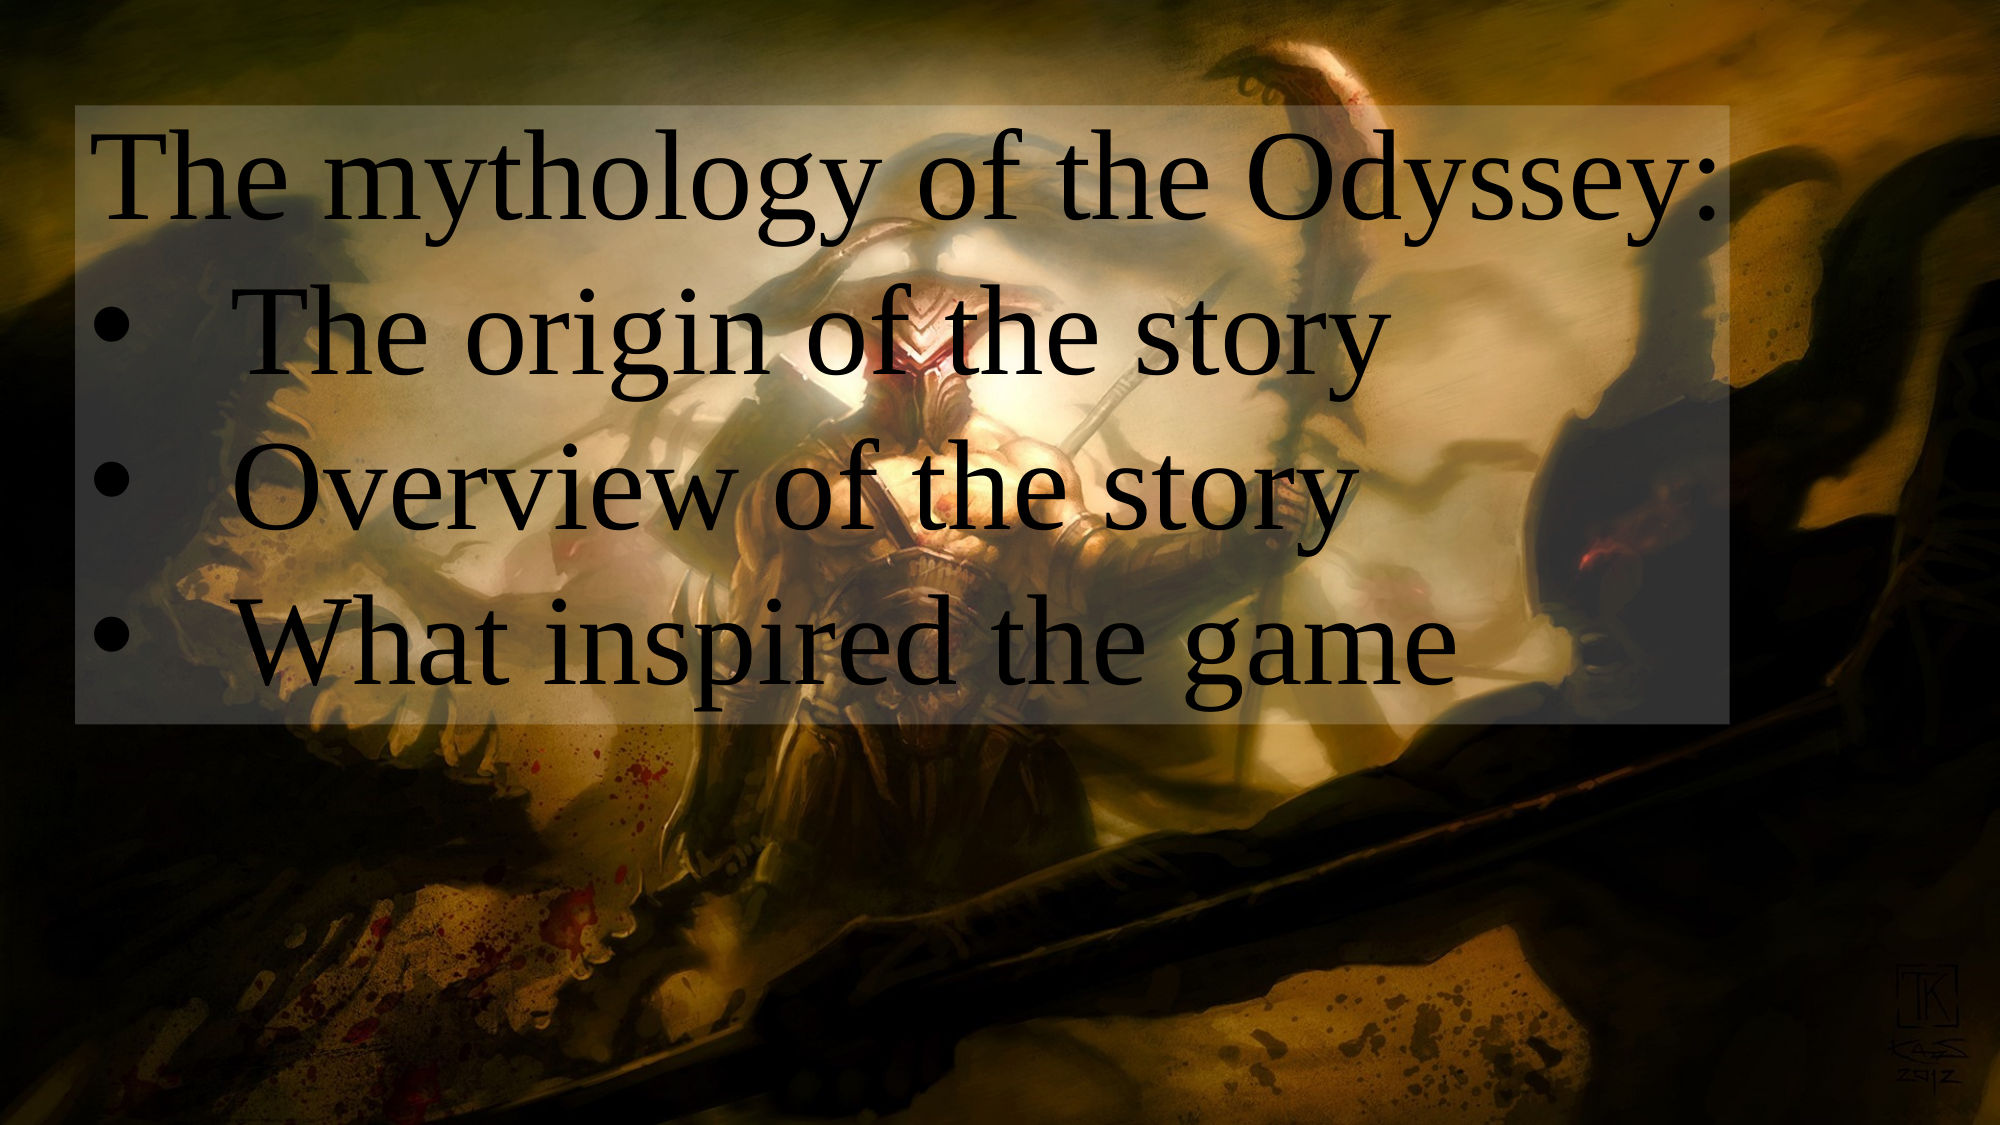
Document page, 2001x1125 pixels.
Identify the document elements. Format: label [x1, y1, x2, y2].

list [0, 0, 2000, 1125]
